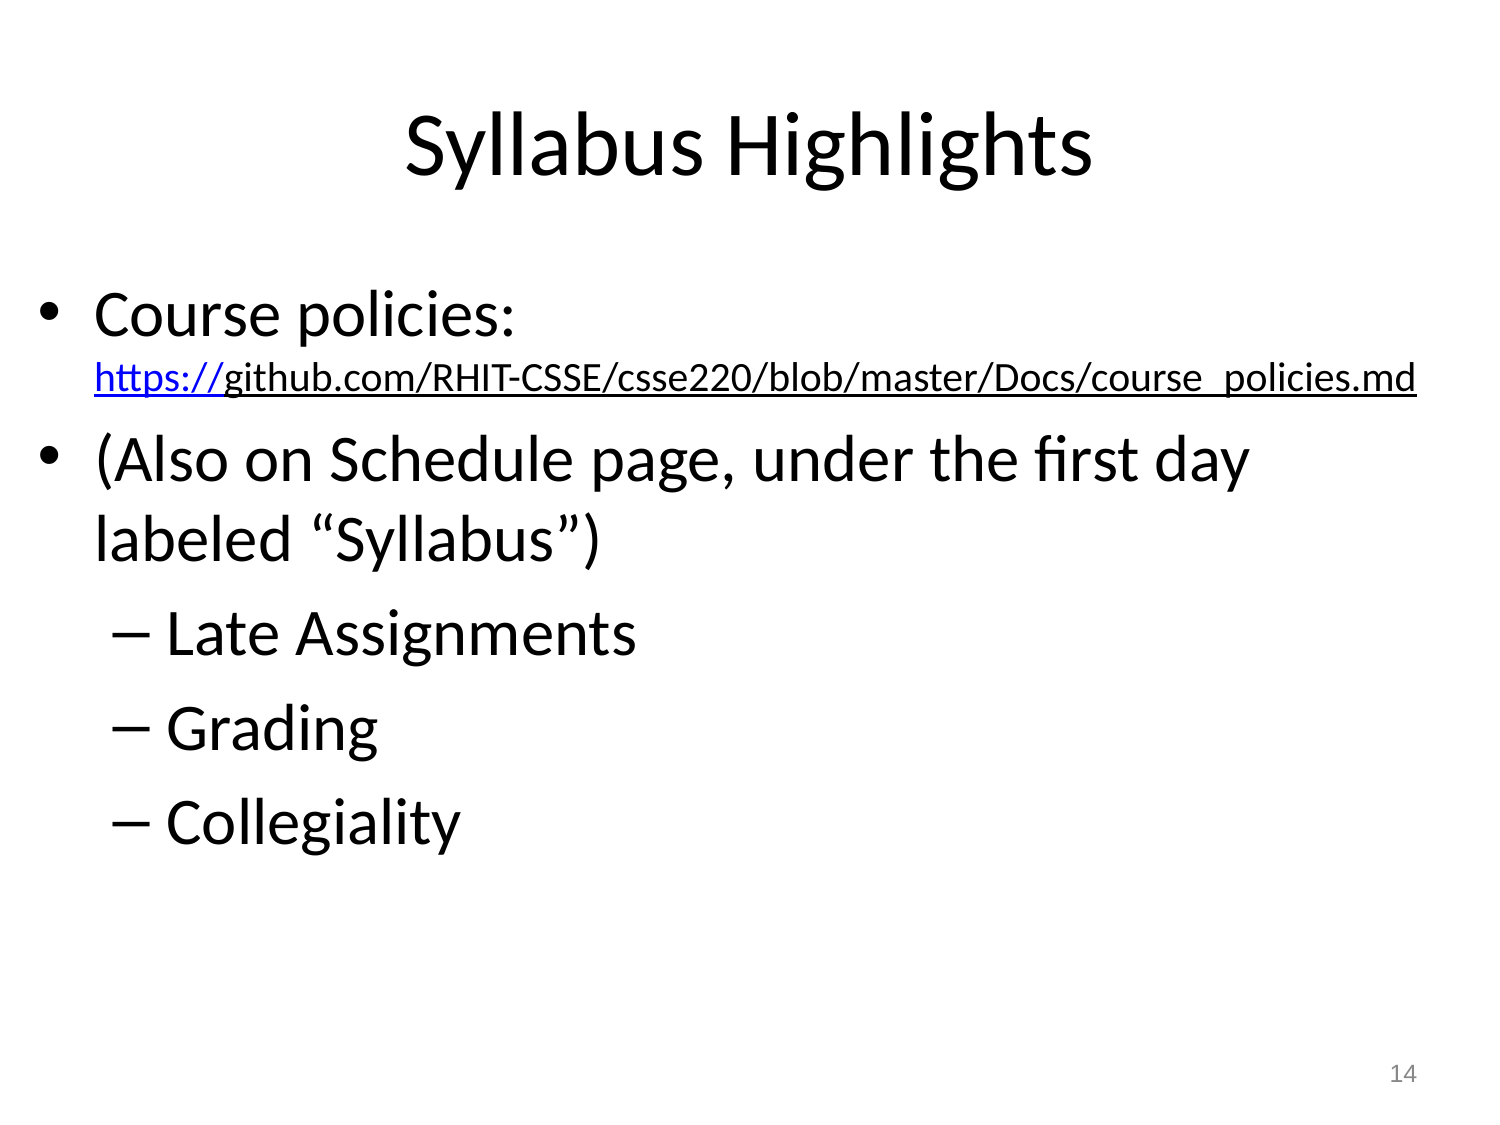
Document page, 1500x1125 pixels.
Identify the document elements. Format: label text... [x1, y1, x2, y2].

slide_number 14 [1074, 1050, 1426, 1095]
title Syllabus Highlights [74, 14, 1426, 261]
list Course policies: https://github.com/RHIT-CSSE/csse220/blob/master/Docs/course_policies.md (Also on Schedule page, under the first day labeled “Syllabus”) Late Assignments Grading Collegiality [29, 261, 1451, 1125]
